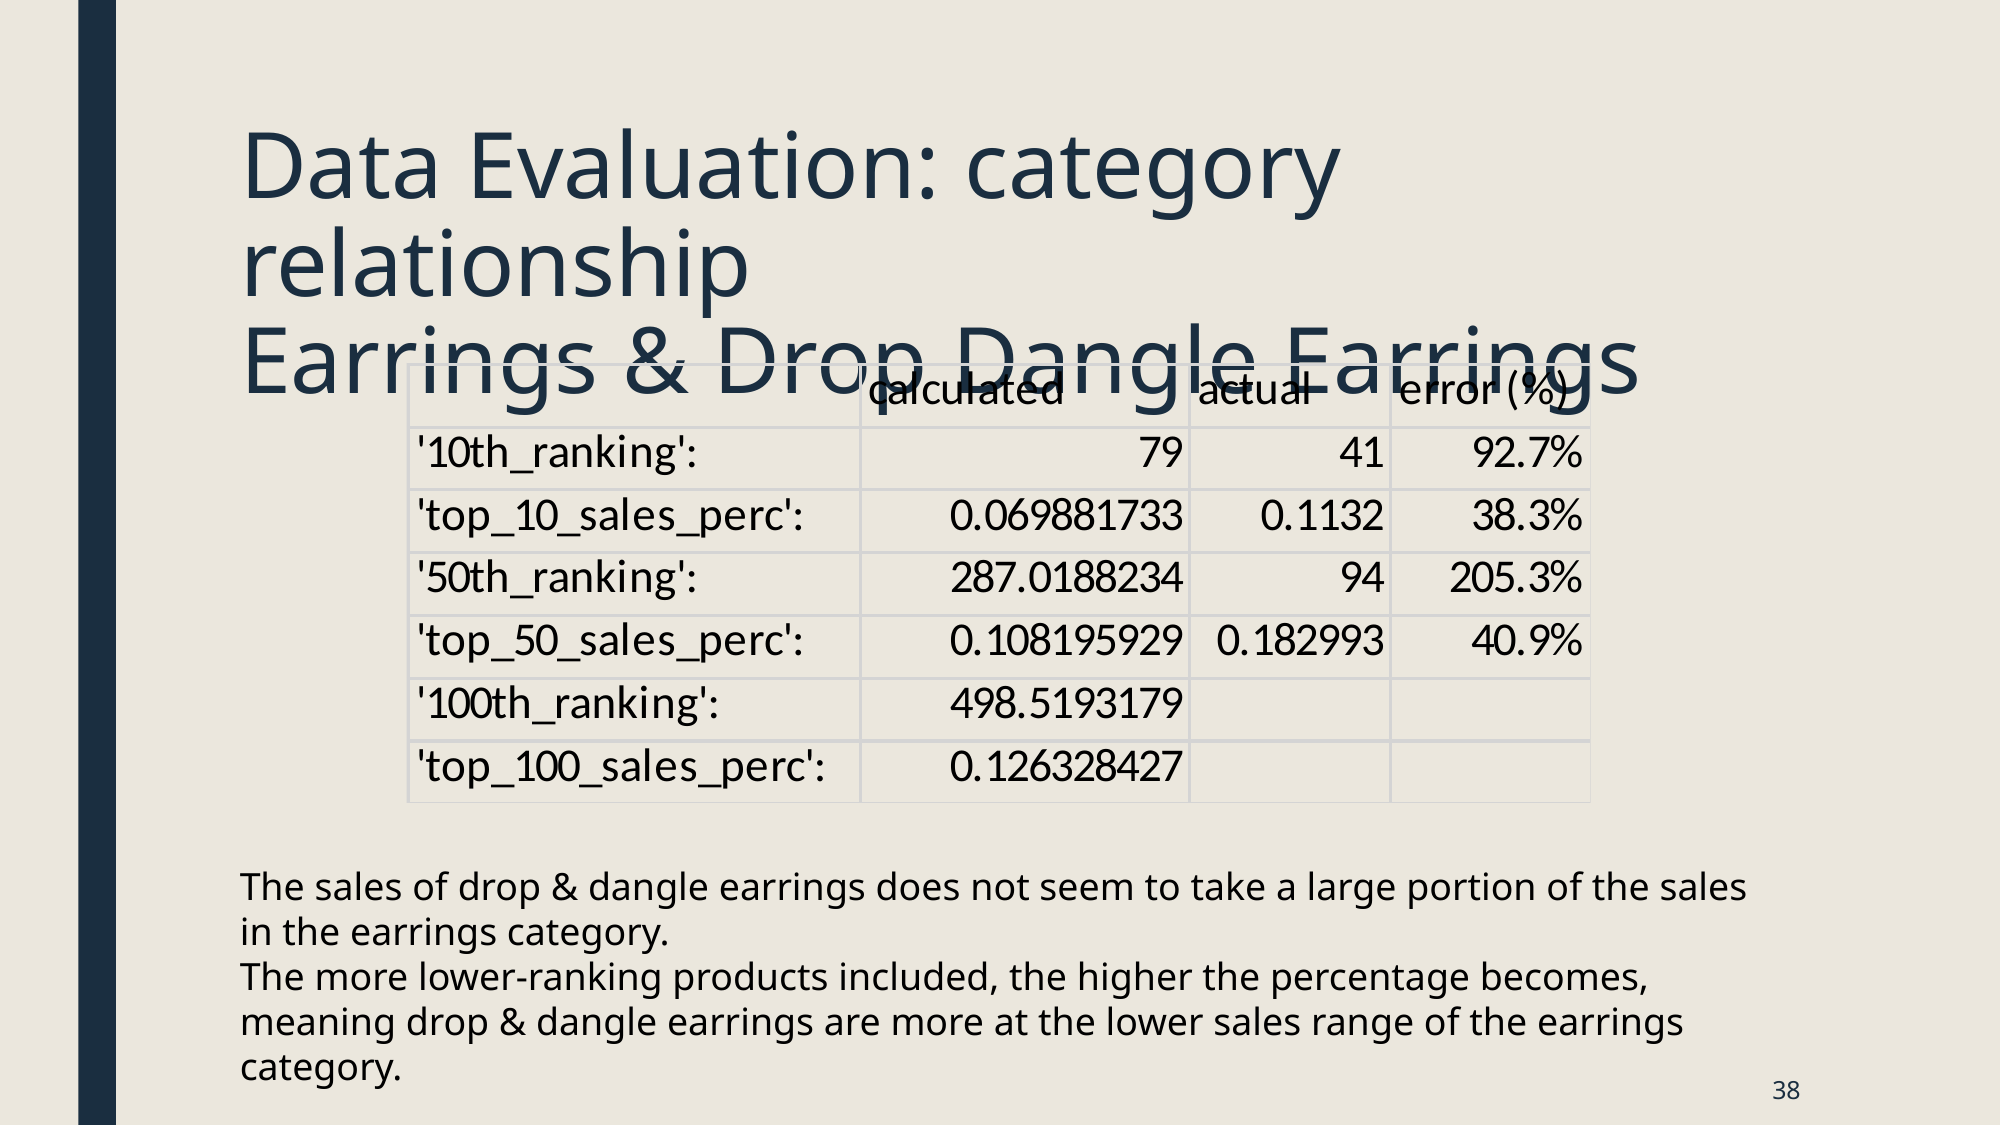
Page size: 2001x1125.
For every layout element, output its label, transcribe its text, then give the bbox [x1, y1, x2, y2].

text_box The sales of drop & dangle earrings does not seem to take a large portion of the sales in the earrings category. The more lower-ranking products included, the higher the percentage becomes, meaning drop & dangle earrings are more at the lower sales range of the earrings category. [224, 855, 1800, 1095]
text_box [406, 362, 1594, 806]
slide_number 38 [1553, 1058, 1816, 1125]
title Data Evaluation: category relationship Earrings & Drop Dangle Earrings [225, 112, 1800, 357]
